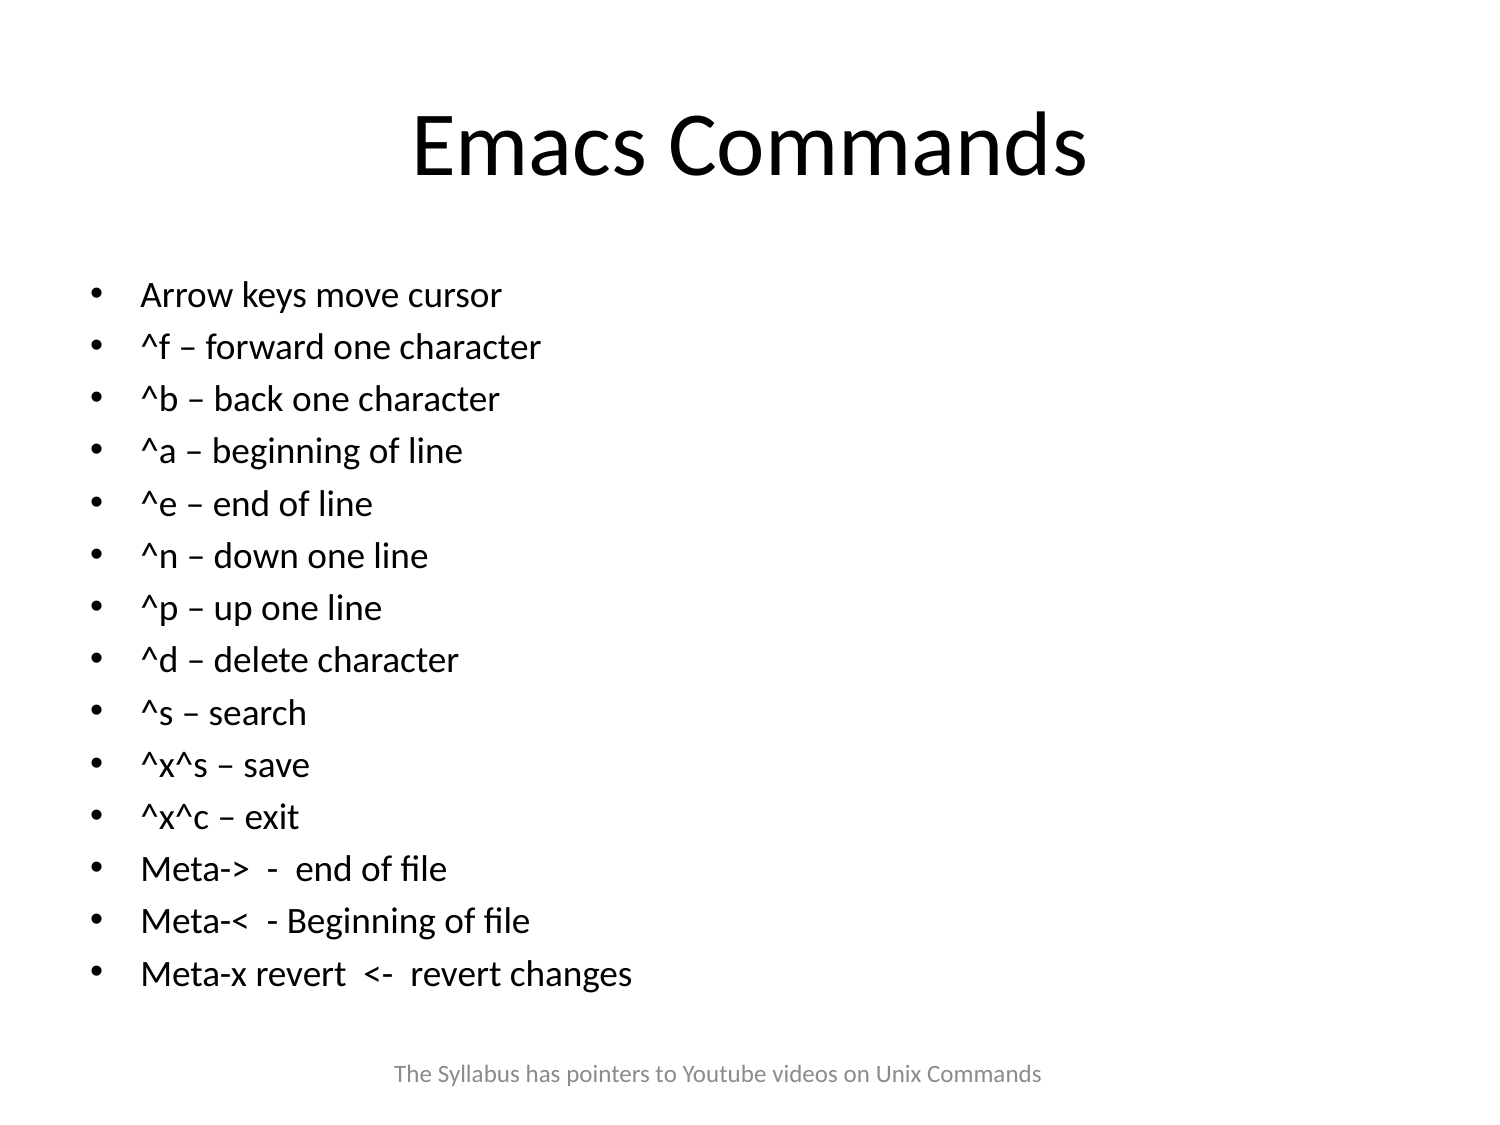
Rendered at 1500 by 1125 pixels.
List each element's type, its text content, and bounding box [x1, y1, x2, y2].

list Arrow keys move cursor ^f – forward one character ^b – back one character ^a – beginning of line ^e – end of line ^n – down one line ^p – up one line ^d – delete character ^s – search ^x^s – save ^x^c – exit Meta-> - end of file Meta-< - Beginning of file Meta-x revert <- revert changes [75, 262, 1425, 1005]
footer The Syllabus has pointers to Youtube videos on Unix Commands [312, 1042, 1125, 1103]
title Emacs Commands [75, 45, 1425, 233]
